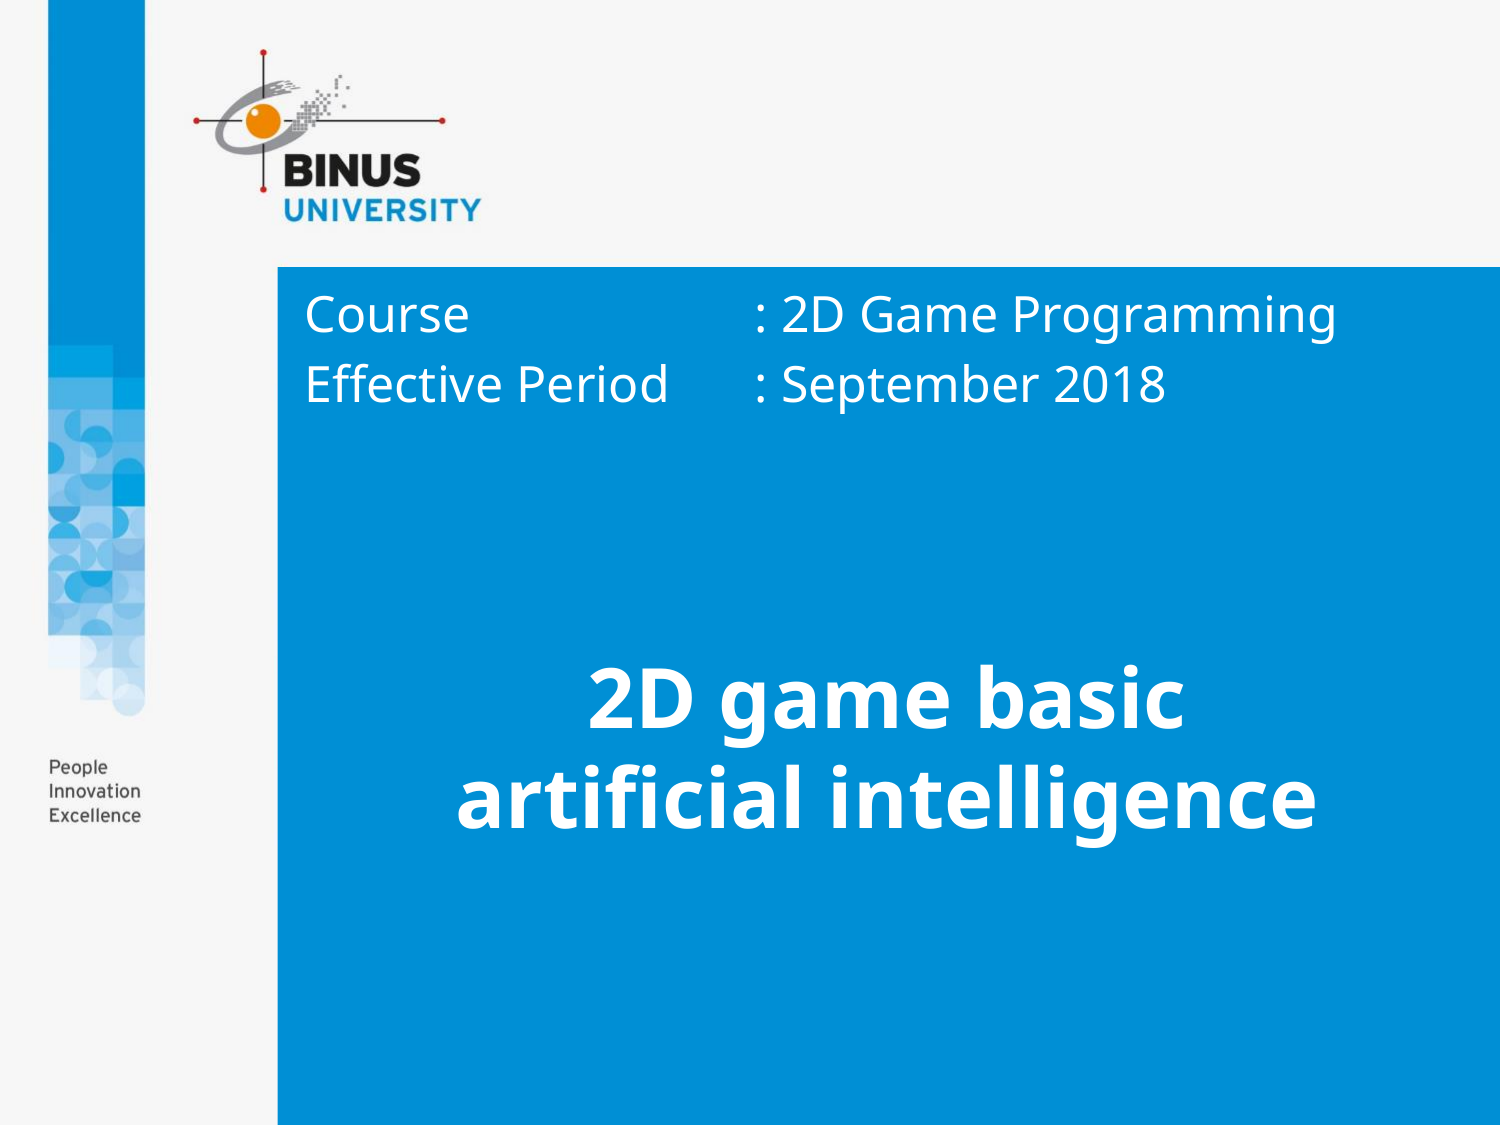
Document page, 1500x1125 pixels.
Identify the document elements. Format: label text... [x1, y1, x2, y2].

text_box Course : 2D Game Programming Effective Period : September 2018 [289, 275, 1450, 429]
title 2D game basic artificial intelligence [275, 549, 1500, 942]
picture [0, 0, 1500, 845]
